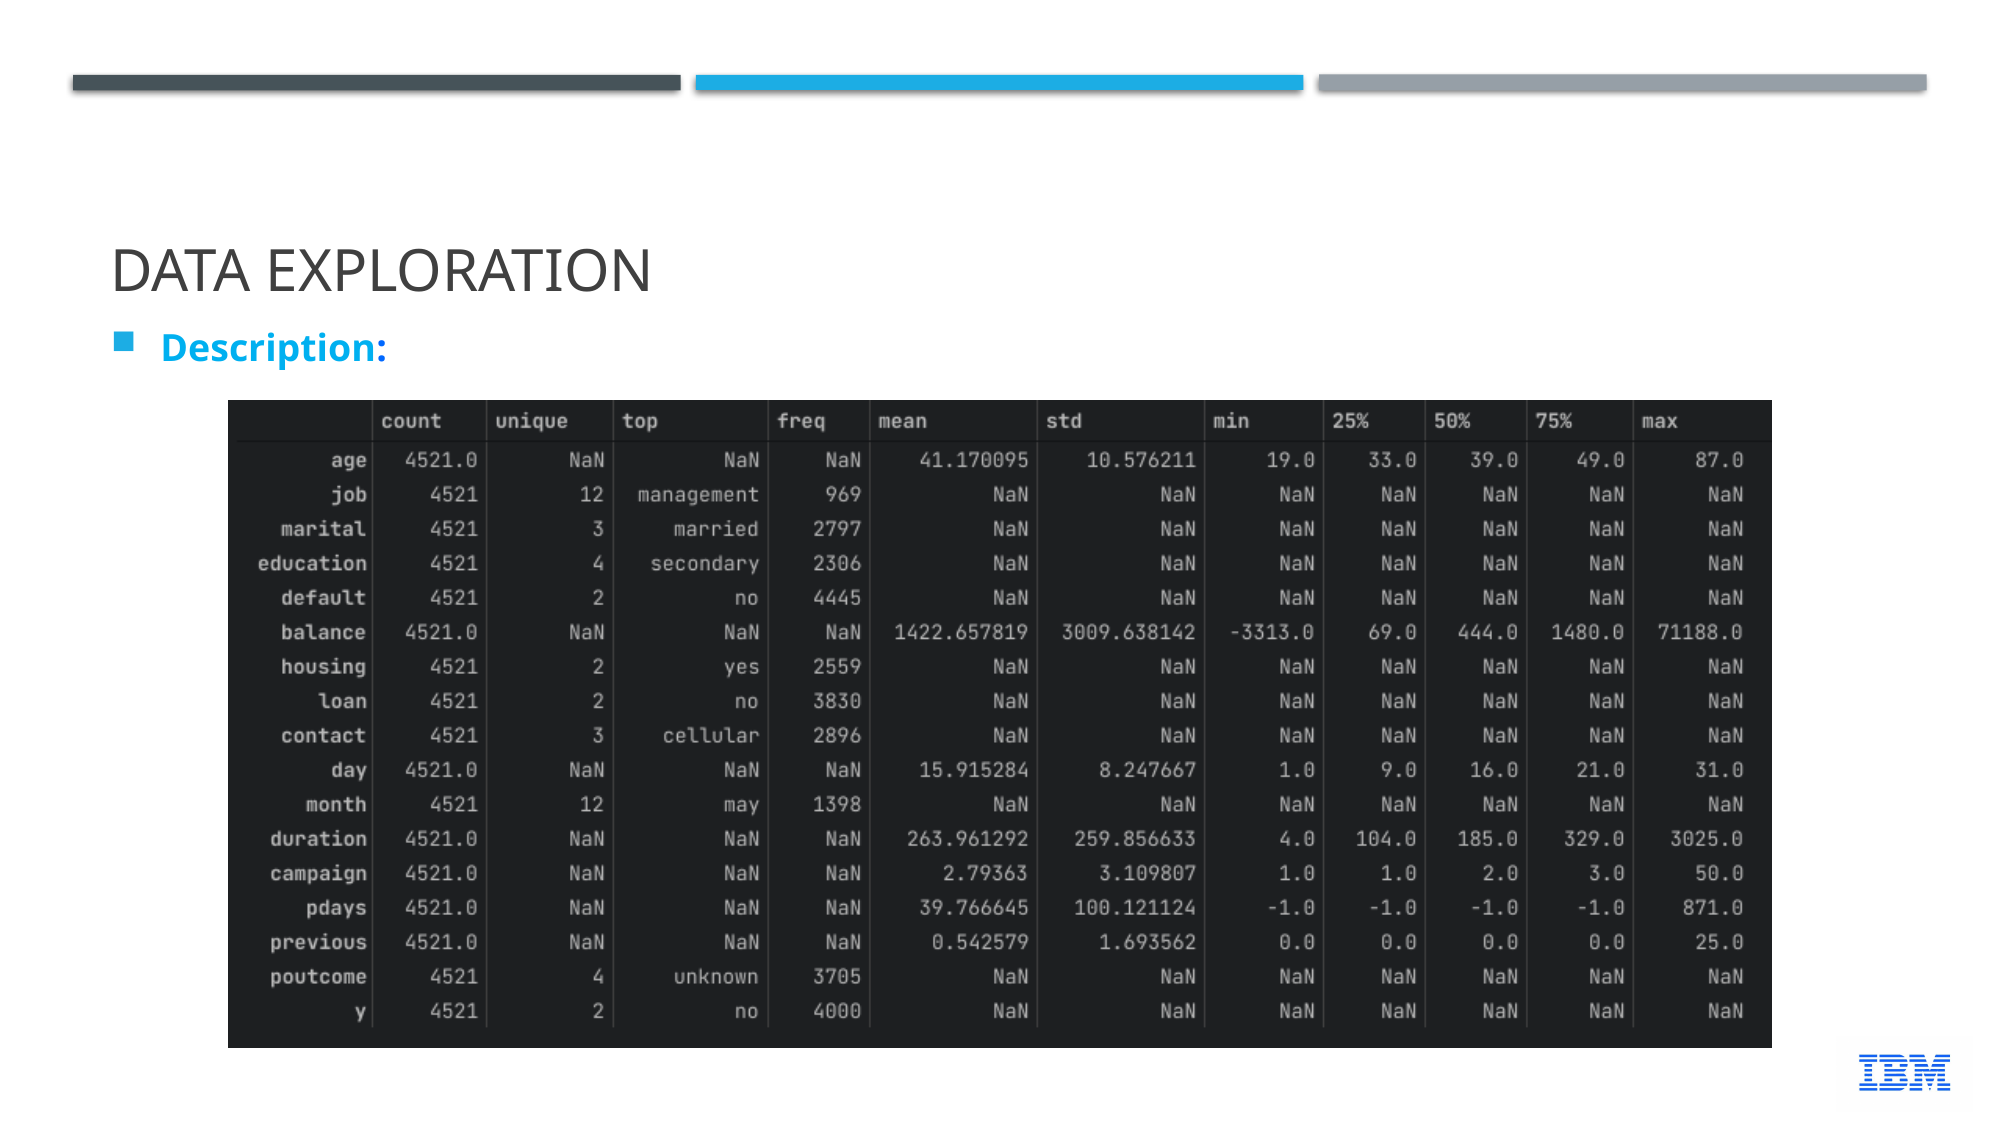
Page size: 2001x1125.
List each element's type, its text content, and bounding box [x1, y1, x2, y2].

picture [228, 399, 1772, 1048]
list Description: [95, 312, 924, 462]
title Data exploration [95, 115, 1905, 311]
picture [1836, 1035, 1974, 1112]
